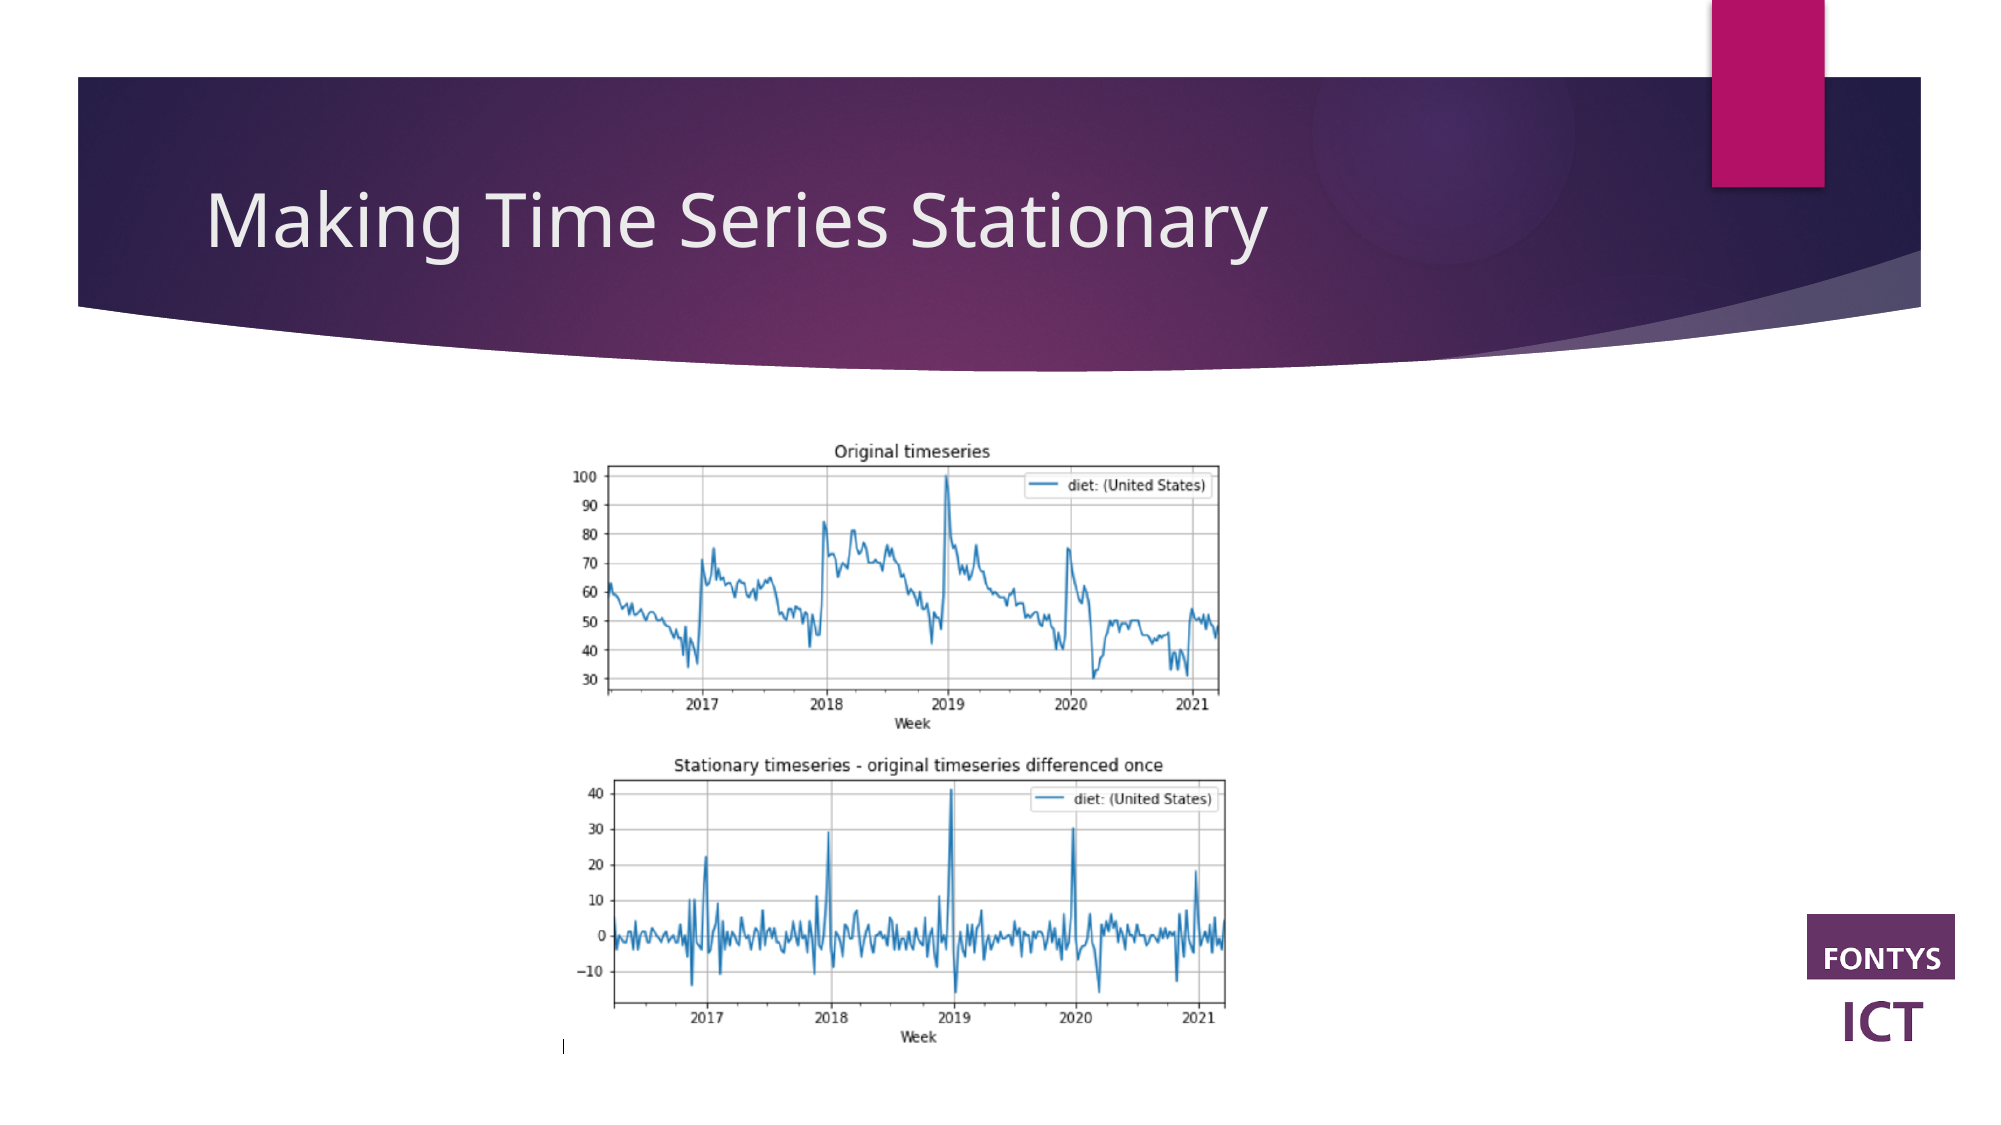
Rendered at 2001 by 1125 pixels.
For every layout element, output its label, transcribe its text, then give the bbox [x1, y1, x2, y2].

picture [1806, 914, 1955, 1063]
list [550, 415, 1266, 1058]
title Making Time Series Stationary [189, 159, 1627, 276]
